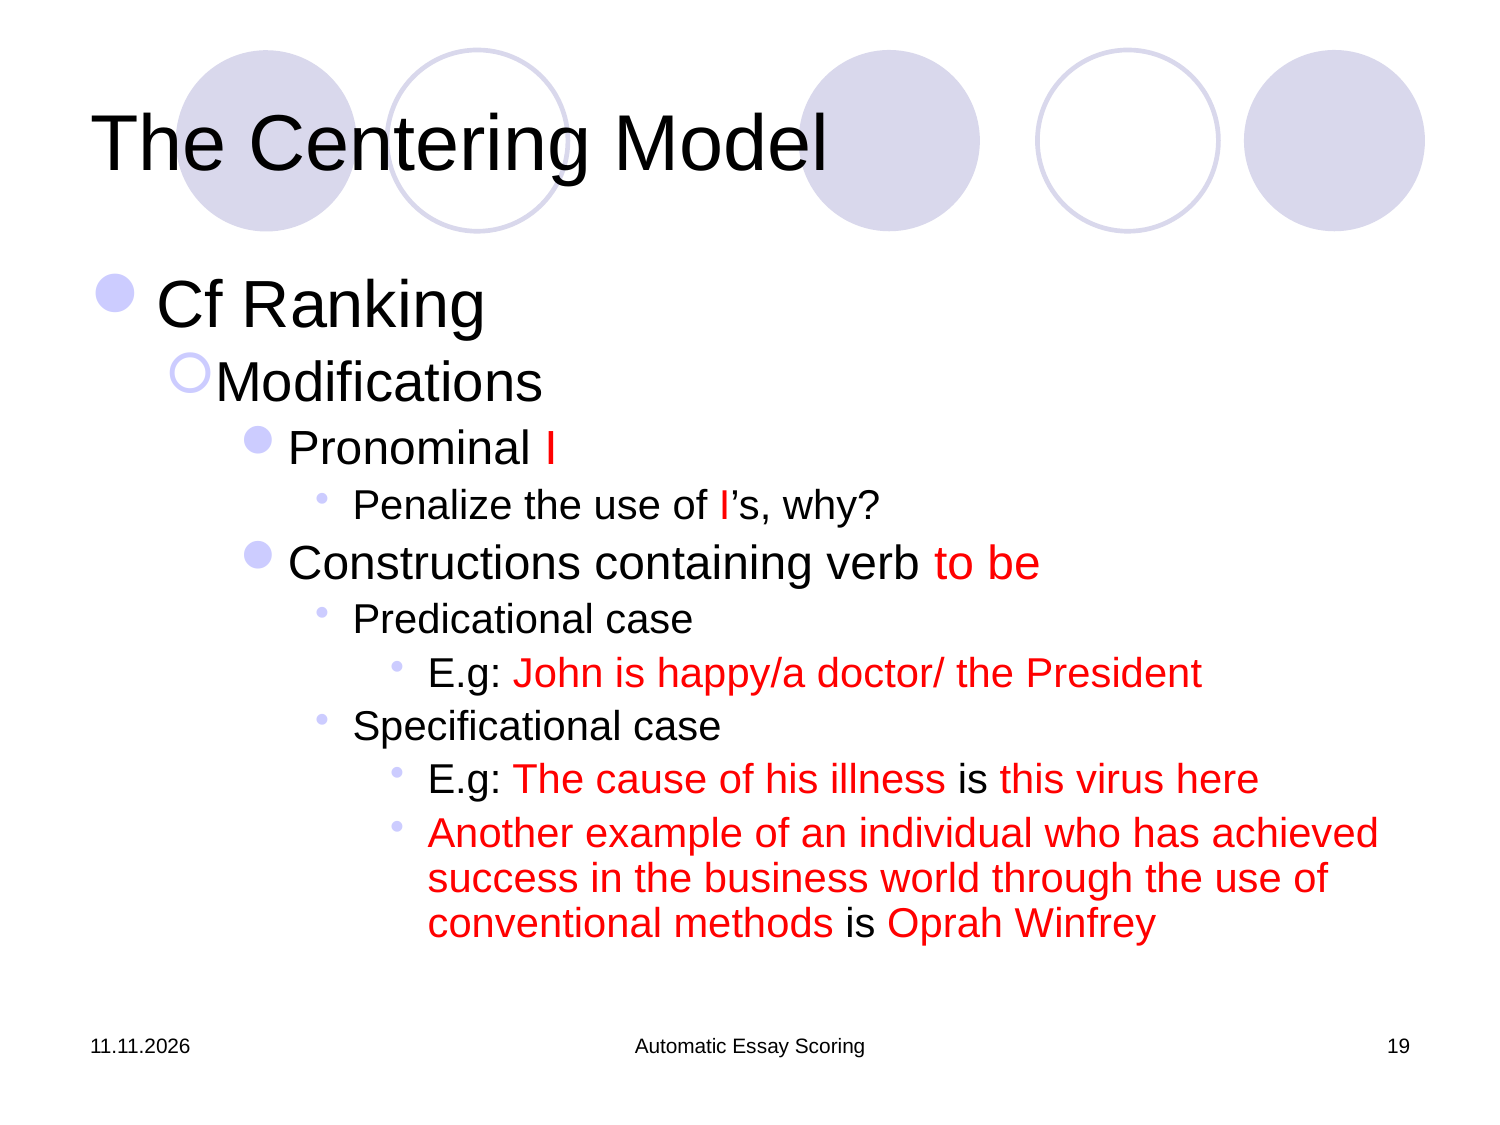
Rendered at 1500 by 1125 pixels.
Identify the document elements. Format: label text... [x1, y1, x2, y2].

slide_number 19 [1074, 1024, 1426, 1101]
footer Automatic Essay Scoring [512, 1024, 988, 1101]
list Cf Ranking Modifications Pronominal I Penalize the use of I’s, why? Constructions containing verb to be Predicational case E.g: John is happy/a doctor/ the President Specificational case E.g: The cause of his illness is this virus here Another example of an individual who has achieved success in the business world through the use of conventional methods is Oprah Winfrey [75, 262, 1425, 1006]
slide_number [74, 1024, 426, 1101]
title The Centering Model [75, 45, 1425, 233]
